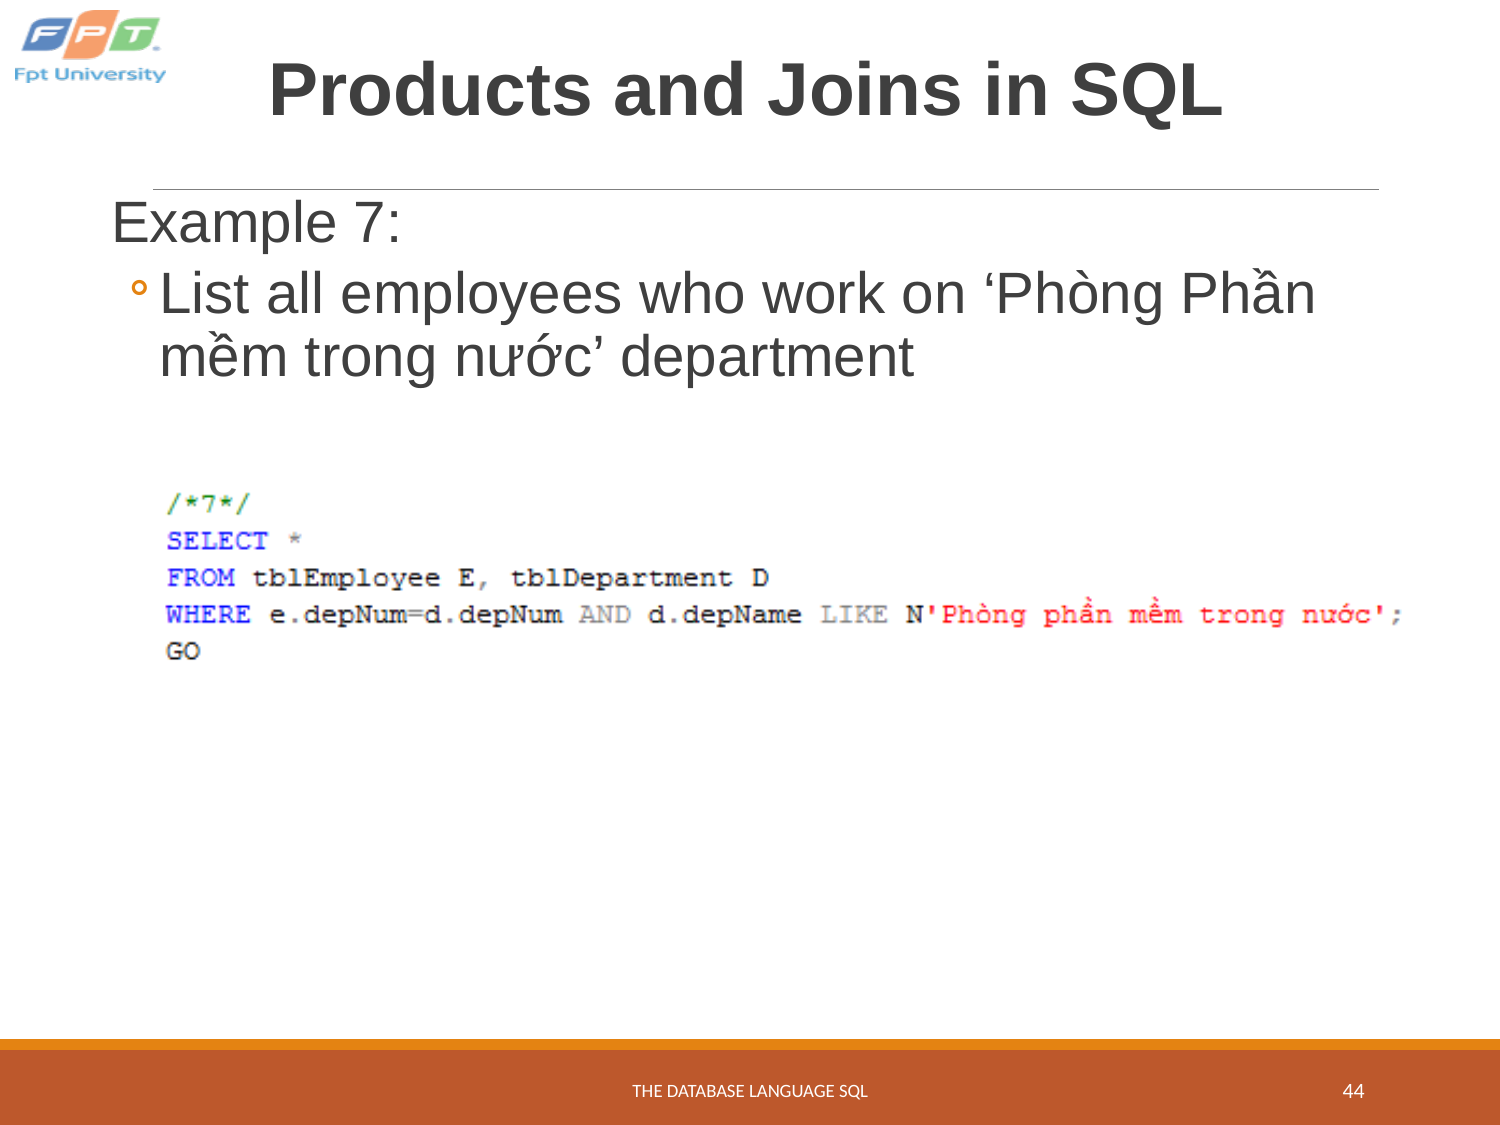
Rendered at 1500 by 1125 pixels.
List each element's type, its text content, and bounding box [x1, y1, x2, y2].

title Products and Joins in SQL [96, 47, 1399, 185]
picture [162, 485, 1417, 686]
slide_number 44 [1218, 1059, 1380, 1120]
list Example 7: List all employees who work on ‘Phòng Phần mềm trong nước’ department [96, 185, 1399, 1017]
picture [15, 10, 166, 83]
footer THE DATABASE LANGUAGE SQL [453, 1059, 1047, 1120]
